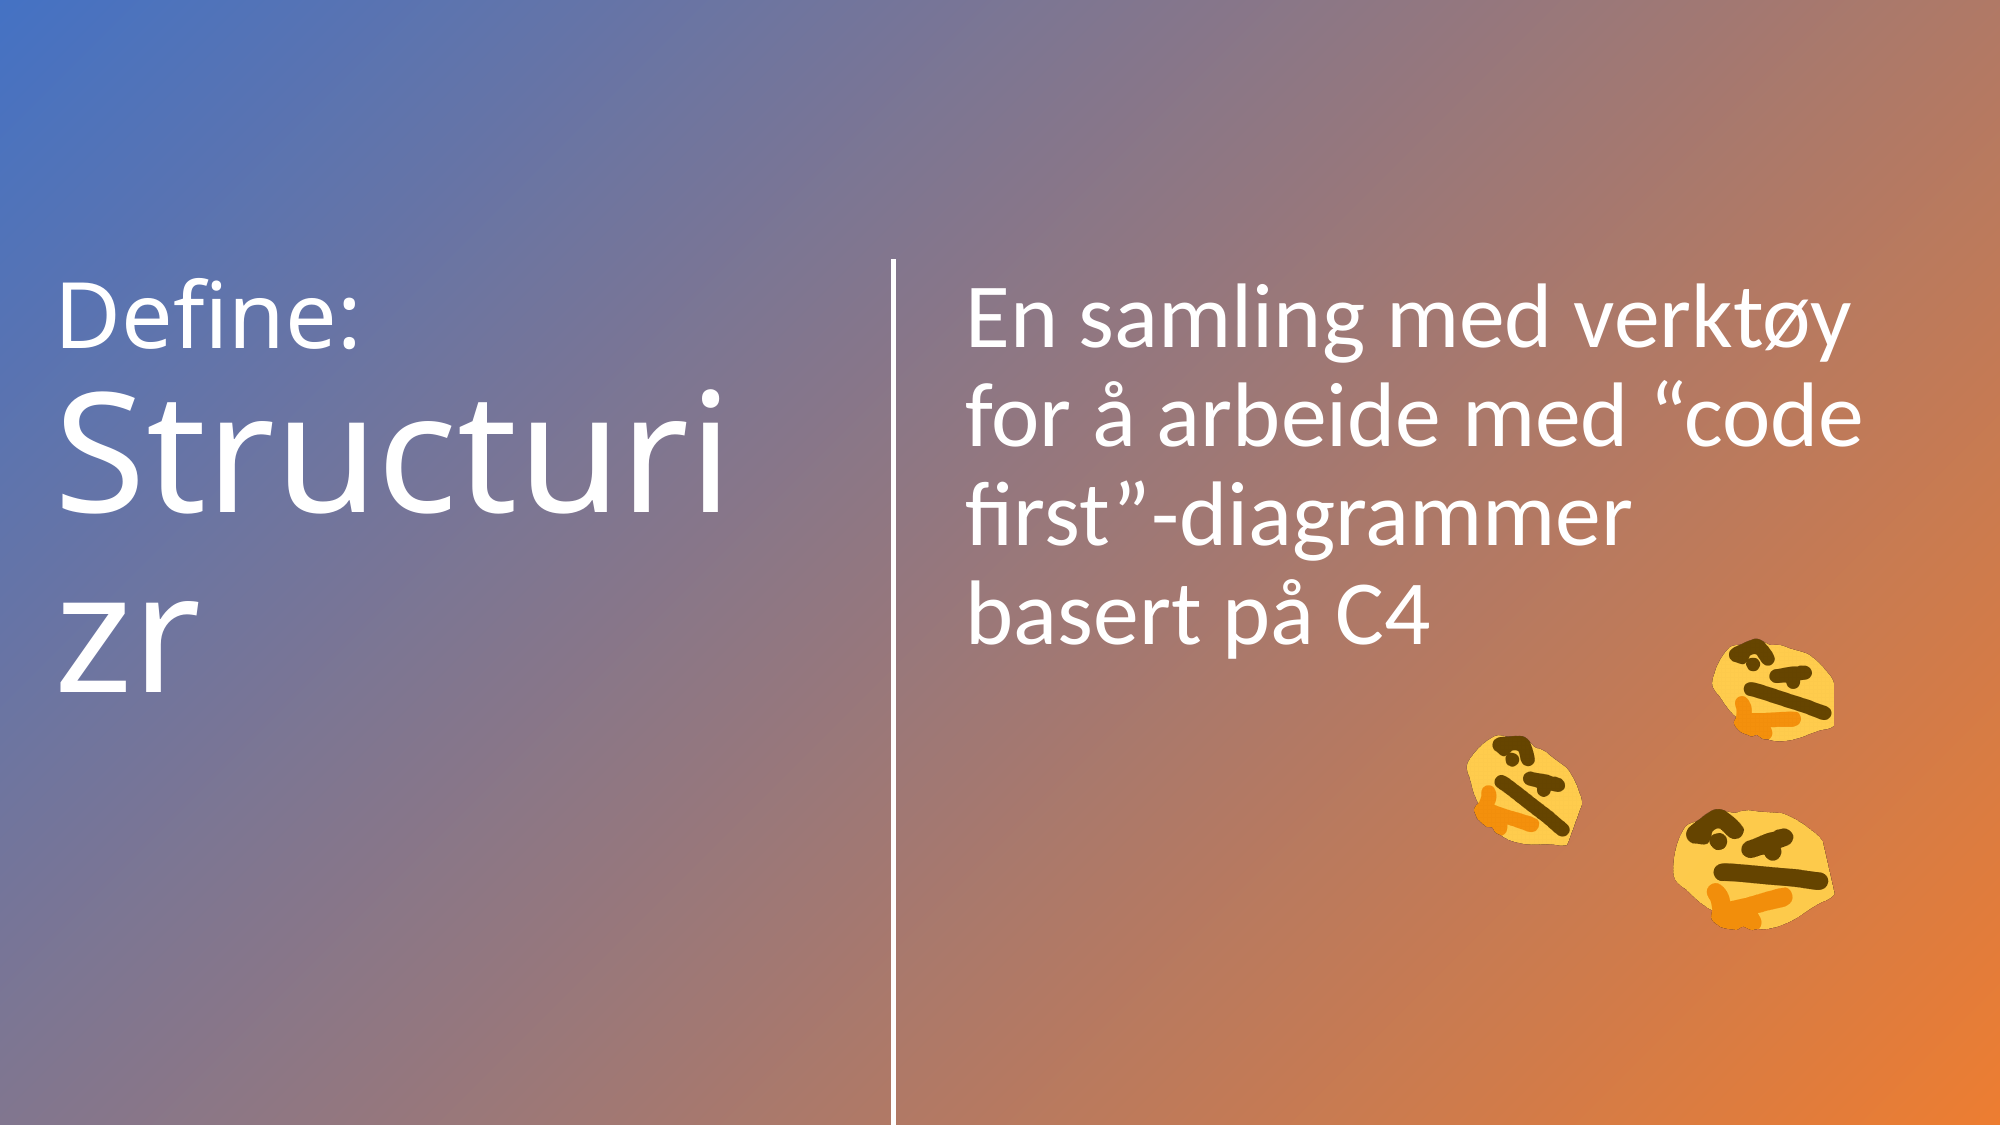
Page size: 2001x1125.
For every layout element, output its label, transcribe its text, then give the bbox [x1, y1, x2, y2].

list En samling med verktøy for å arbeide med “code first”-diagrammer basert på C4 [950, 260, 1900, 1097]
picture [1701, 623, 1834, 756]
picture [1644, 769, 1843, 967]
title Define: Structurizr [39, 262, 799, 1103]
picture [1433, 704, 1601, 873]
text_box [0, 0, 2000, 1125]
